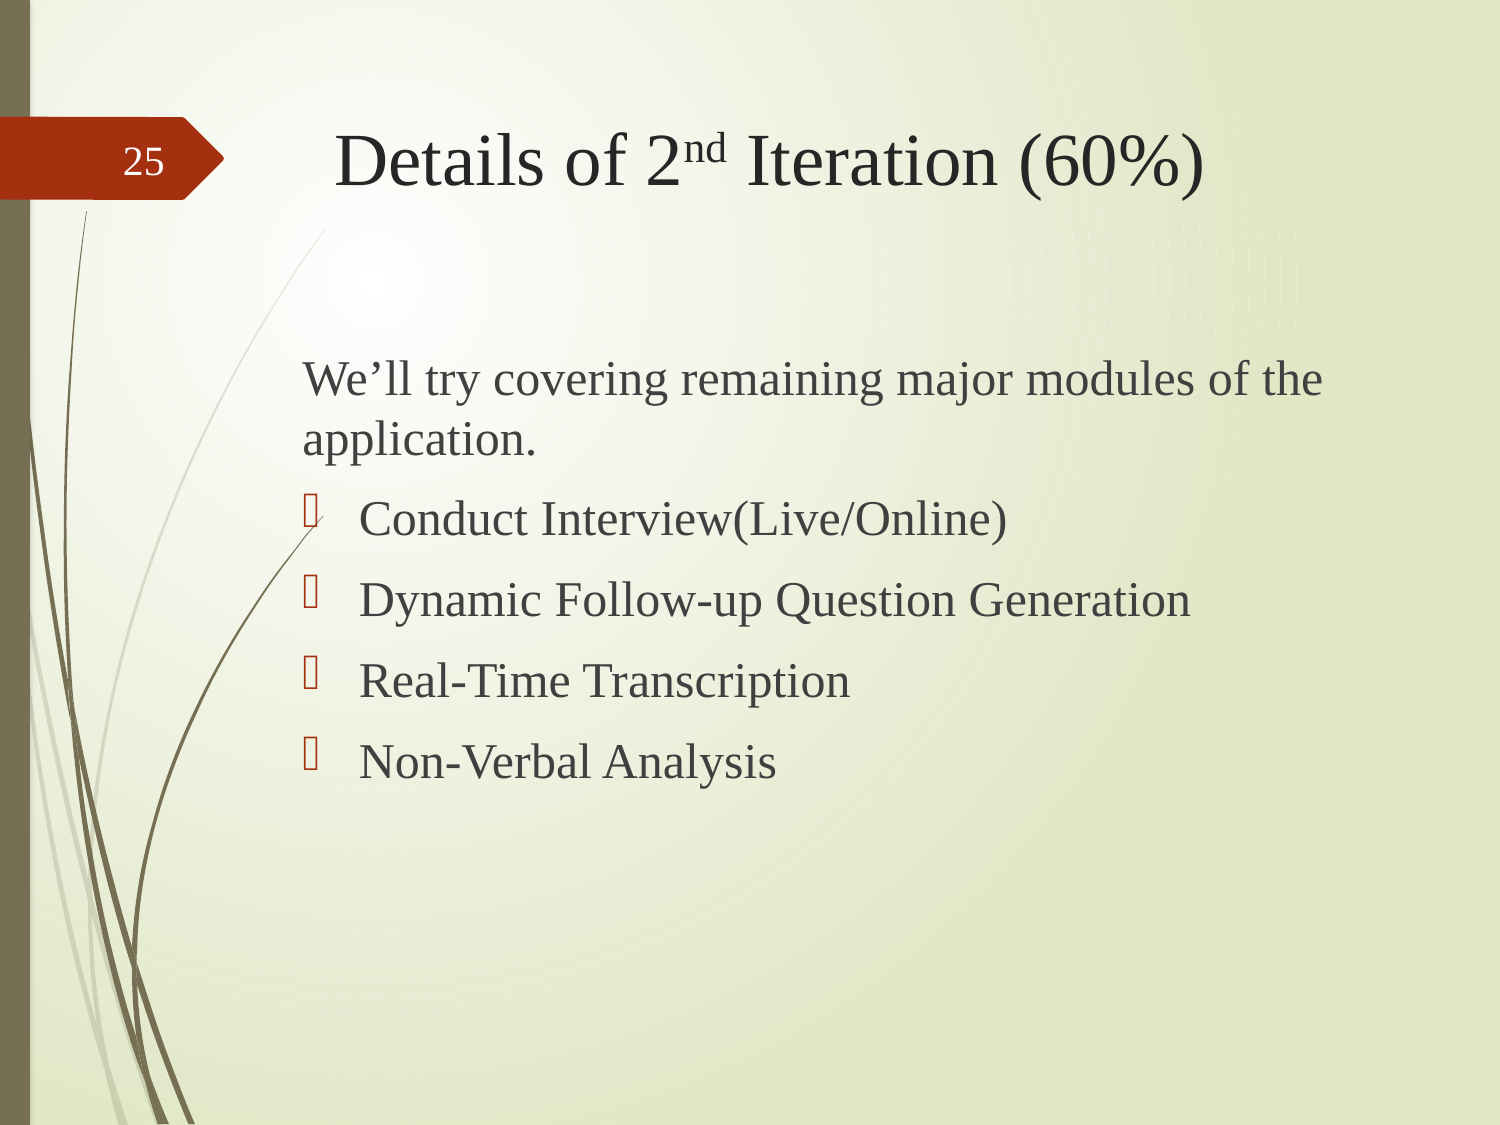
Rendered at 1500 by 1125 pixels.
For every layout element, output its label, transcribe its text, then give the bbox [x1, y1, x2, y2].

title Details of 2nd Iteration (60%) [319, 102, 1400, 313]
slide_number 25 [83, 129, 180, 190]
list We’ll try covering remaining major modules of the application. Conduct Interview(Live/Online) Dynamic Follow-up Question Generation Real-Time Transcription Non-Verbal Analysis [287, 337, 1400, 970]
